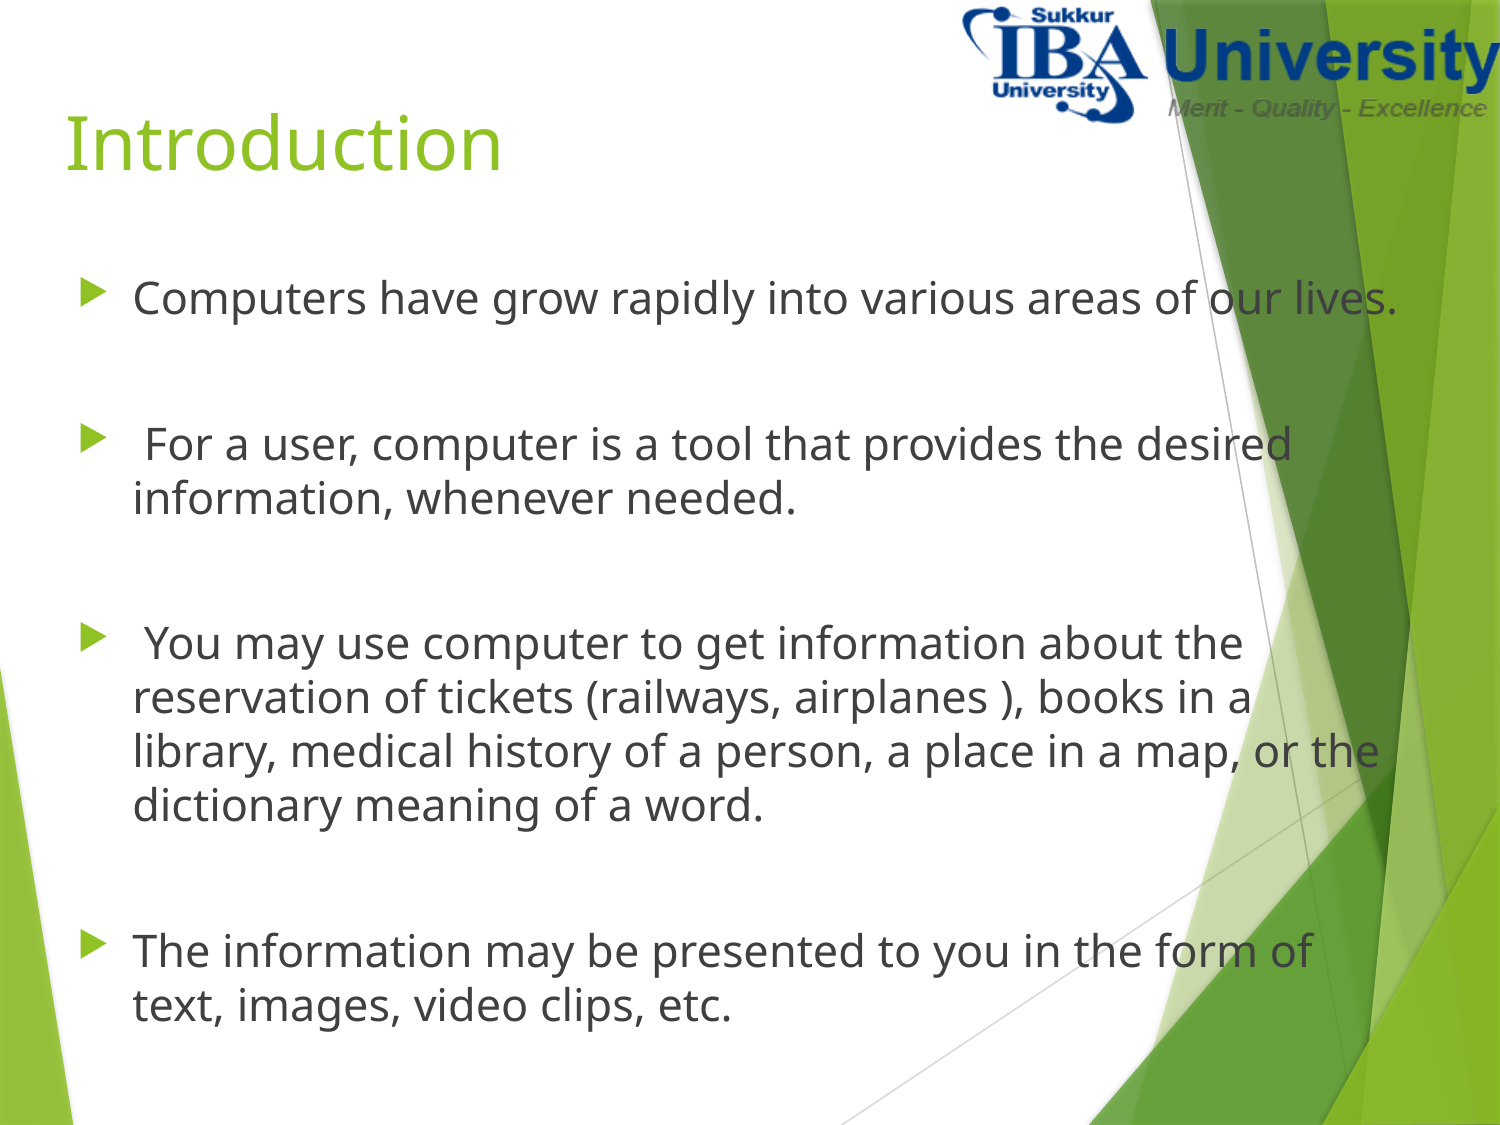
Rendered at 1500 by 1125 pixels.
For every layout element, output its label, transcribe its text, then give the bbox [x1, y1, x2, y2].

title Introduction [50, 87, 1400, 225]
picture [956, 2, 1500, 129]
list Computers have grow rapidly into various areas of our lives. For a user, computer is a tool that provides the desired information, whenever needed. You may use computer to get information about the reservation of tickets (railways, airplanes ), books in a library, medical history of a person, a place in a map, or the dictionary meaning of a word. The information may be presented to you in the form of text, images, video clips, etc. [62, 262, 1425, 1088]
